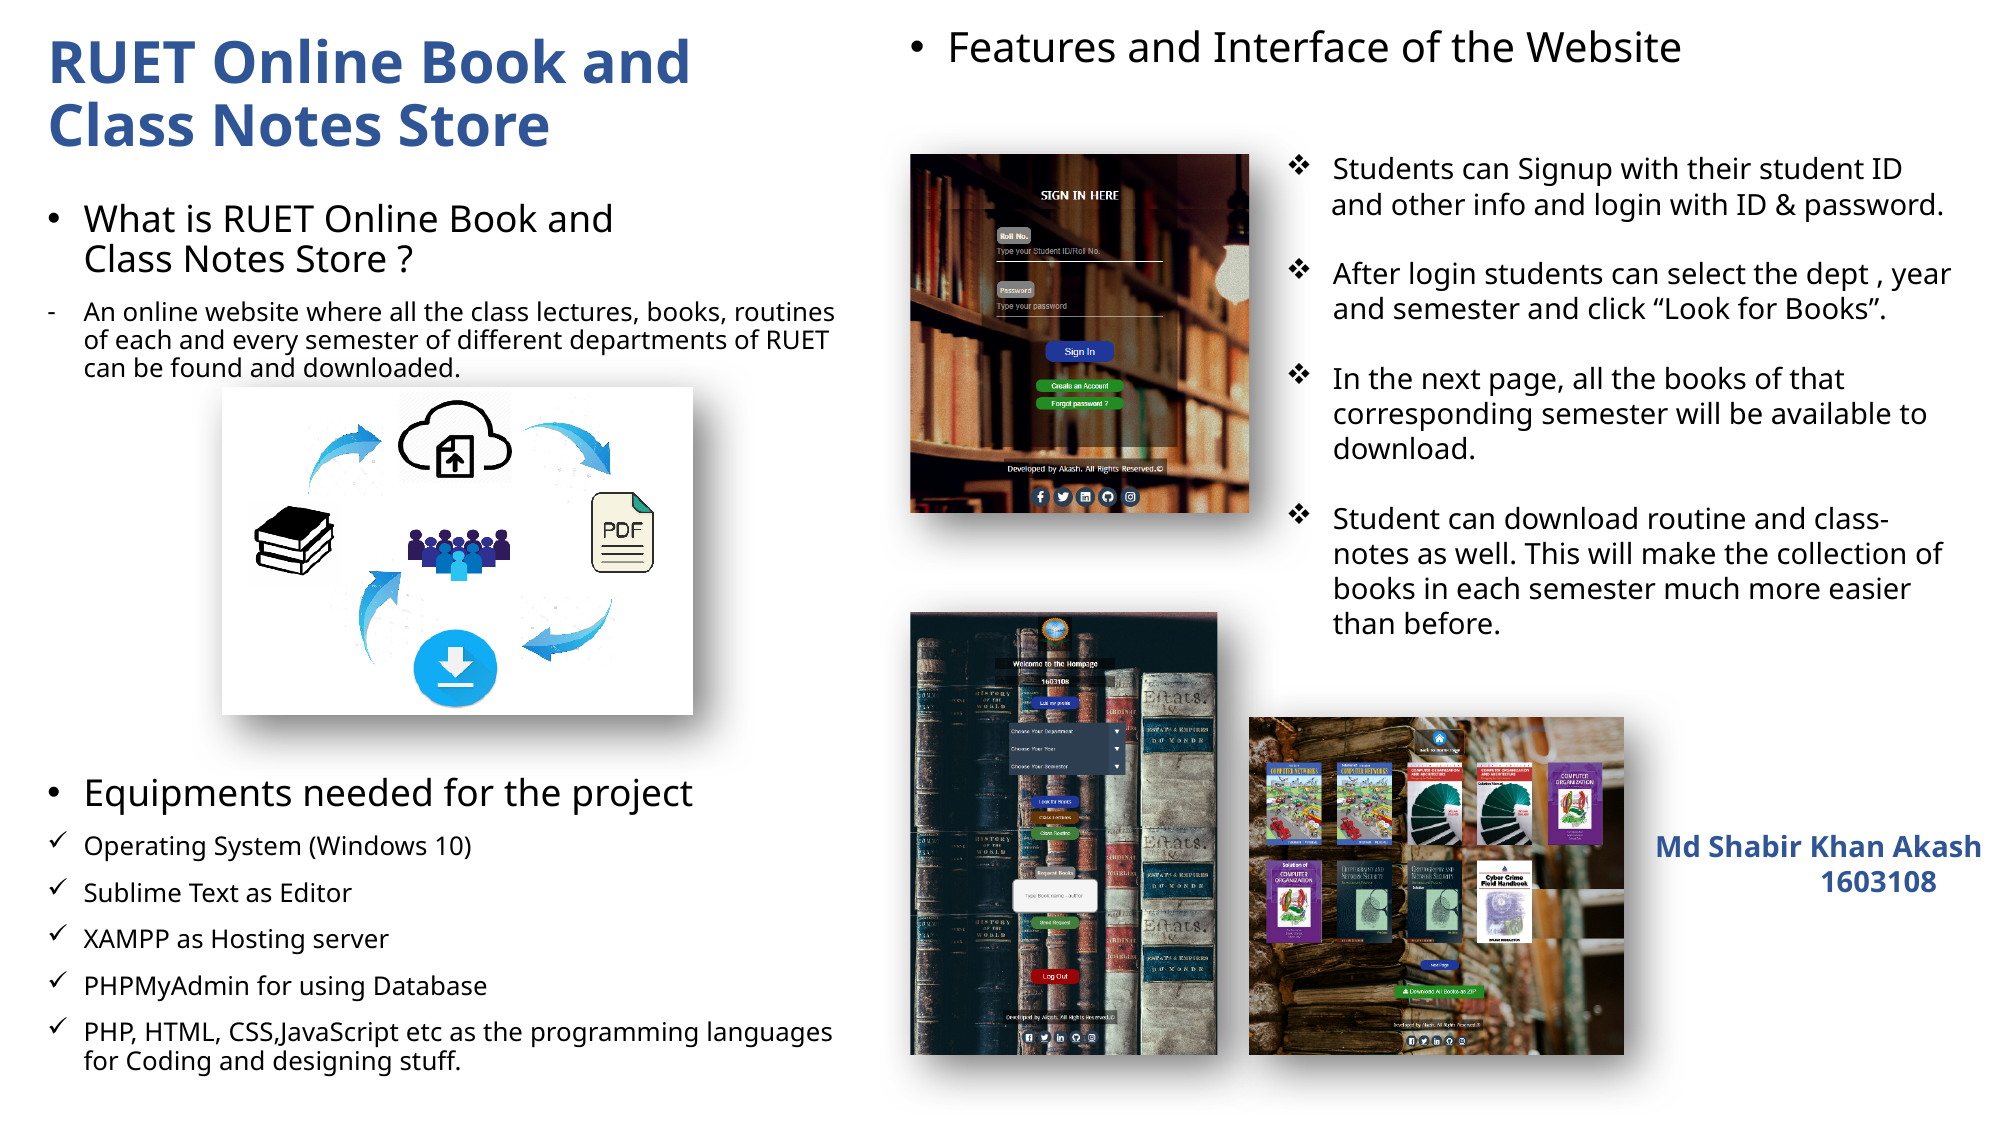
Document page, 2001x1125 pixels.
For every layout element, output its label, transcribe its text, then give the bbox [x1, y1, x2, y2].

picture [910, 612, 1218, 1055]
text_box Md Shabir Khan Akash 1603108 [1640, 820, 2000, 906]
text_box Features and Interface of the Website [894, 19, 1895, 79]
picture [910, 154, 1250, 513]
list What is RUET Online Book and Class Notes Store ? An online website where all the class lectures, books, routines of each and every semester of different departments of RUET can be found and downloaded. Equipments needed for the project Operating System (Windows 10) Sublime Text as Editor XAMPP as Hosting server PHPMyAdmin for using Database PHP, HTML, CSS,JavaScript etc as the programming languages for Coding and designing stuff. [32, 192, 883, 1091]
picture [1249, 717, 1624, 1055]
title RUET Online Book and Class Notes Store [32, 19, 1758, 174]
text_box Students can Signup with their student ID and other info and login with ID & password. After login students can select the dept , year and semester and click “Look for Books”. In the next page, all the books of that corresponding semester will be available to download. Student can download routine and class-notes as well. This will make the collection of books in each semester much more easier than before. [1271, 143, 1975, 753]
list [222, 387, 693, 715]
